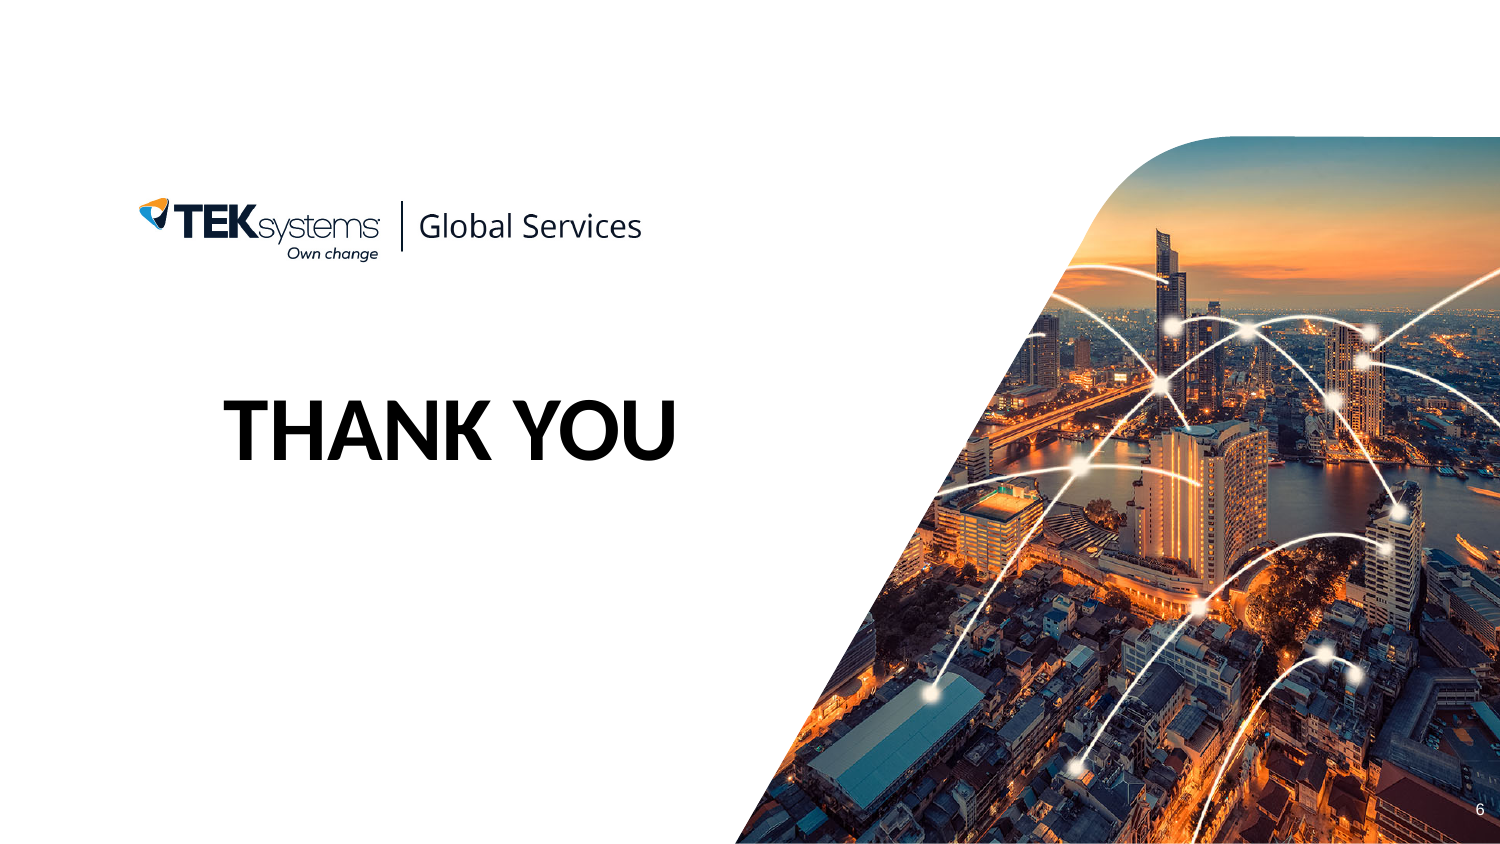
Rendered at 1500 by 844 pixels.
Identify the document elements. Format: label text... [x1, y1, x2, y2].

picture [735, 136, 1500, 844]
picture [134, 190, 651, 263]
title Thank You [139, 372, 735, 488]
